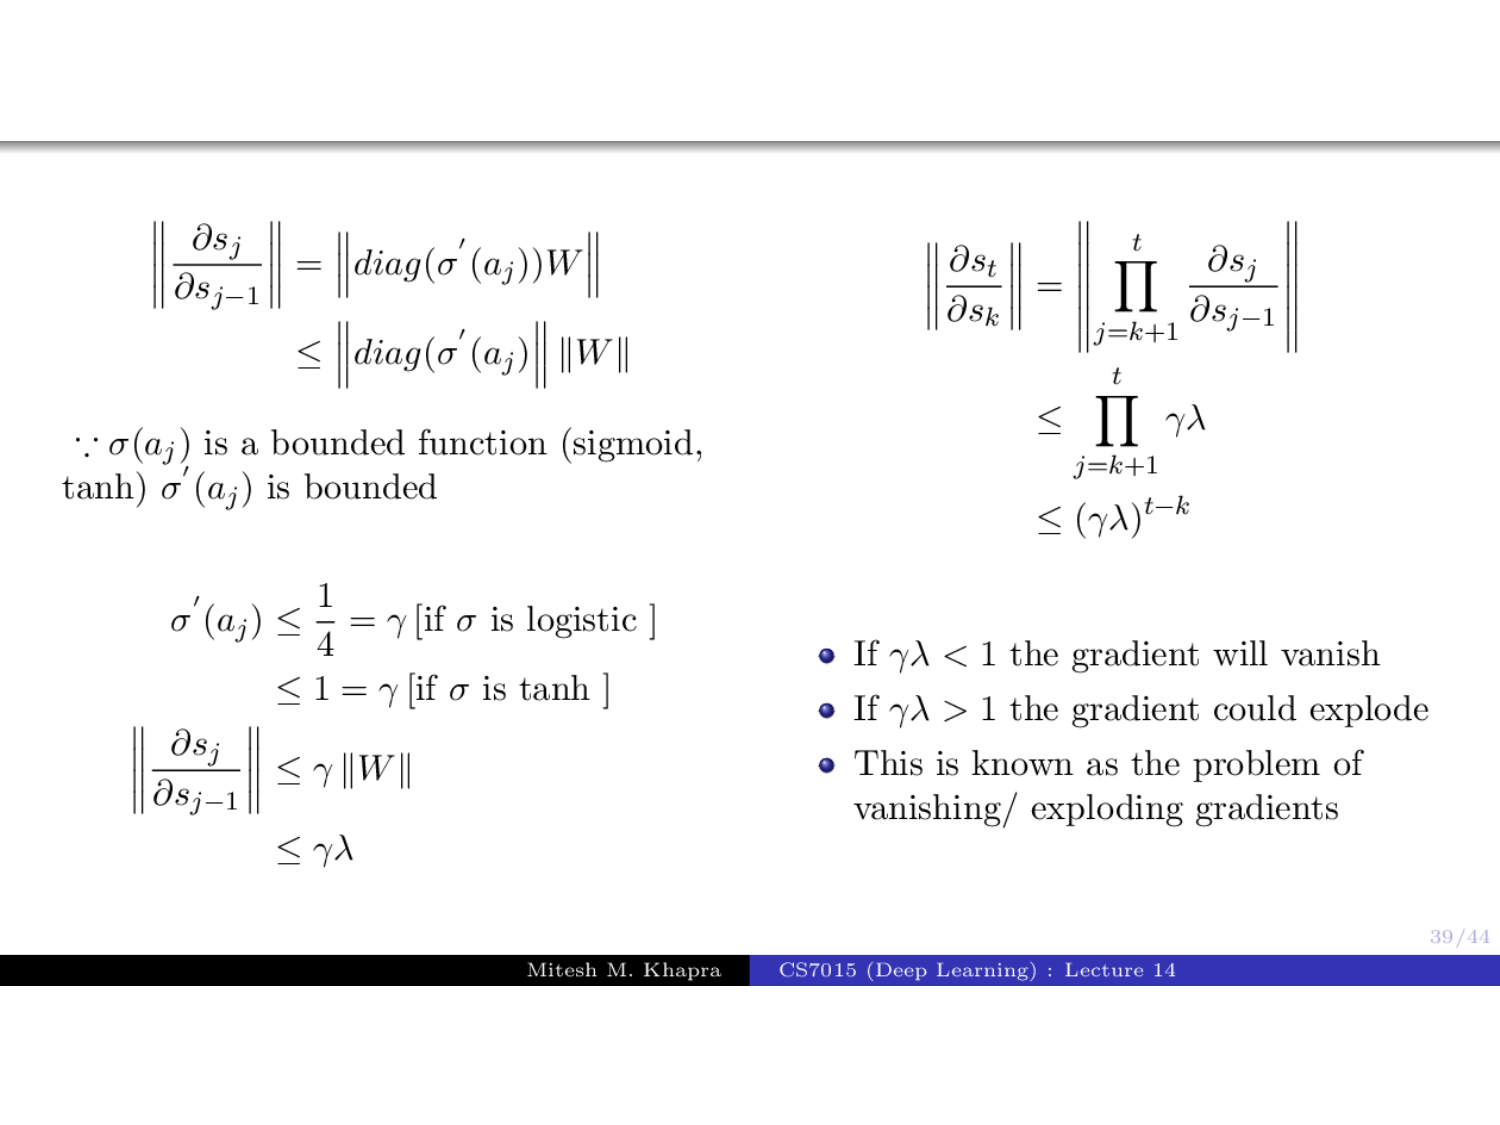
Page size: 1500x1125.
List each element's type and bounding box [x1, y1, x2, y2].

picture [0, 141, 1500, 986]
